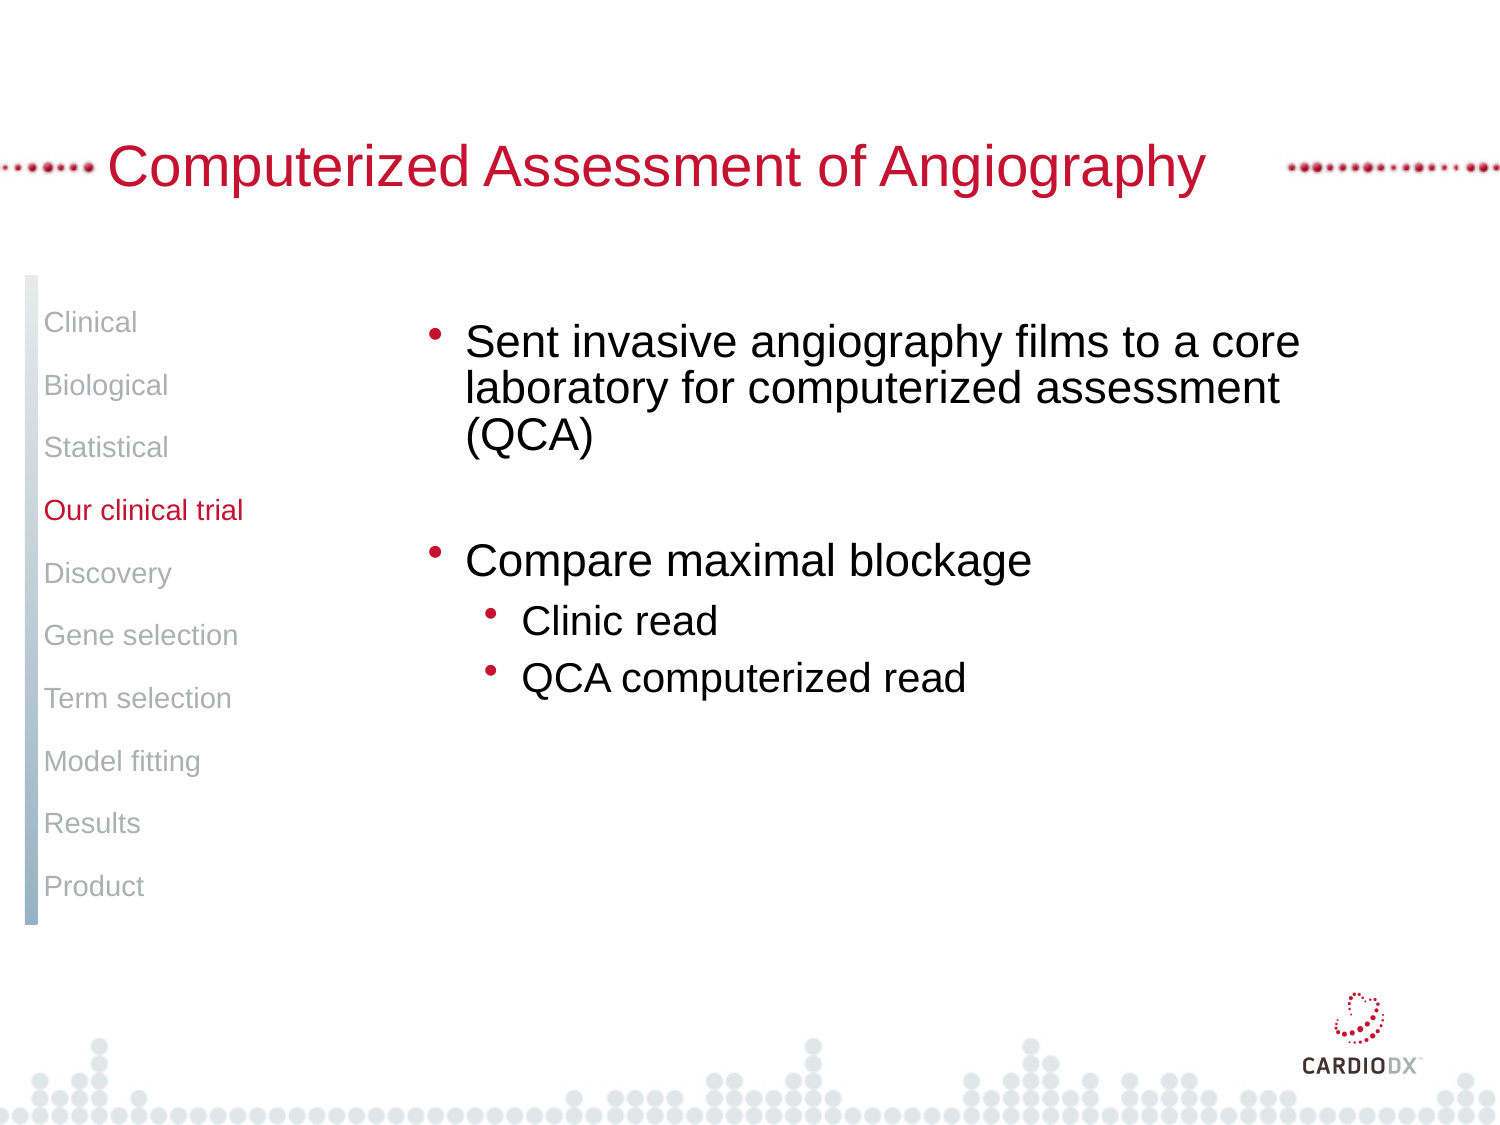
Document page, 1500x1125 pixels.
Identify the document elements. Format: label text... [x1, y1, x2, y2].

text_box [24, 275, 38, 925]
picture [0, 128, 1500, 210]
picture [0, 985, 1497, 1125]
list Sent invasive angiography films to a core laboratory for computerized assessment (QCA) Compare maximal blockage Clinic read QCA computerized read [412, 312, 1411, 985]
title Computerized Assessment of Angiography [92, 49, 1288, 206]
text_box Clinical Biological Statistical Our clinical trial Discovery Gene selection Term selection Model fitting Results Product [28, 278, 336, 950]
